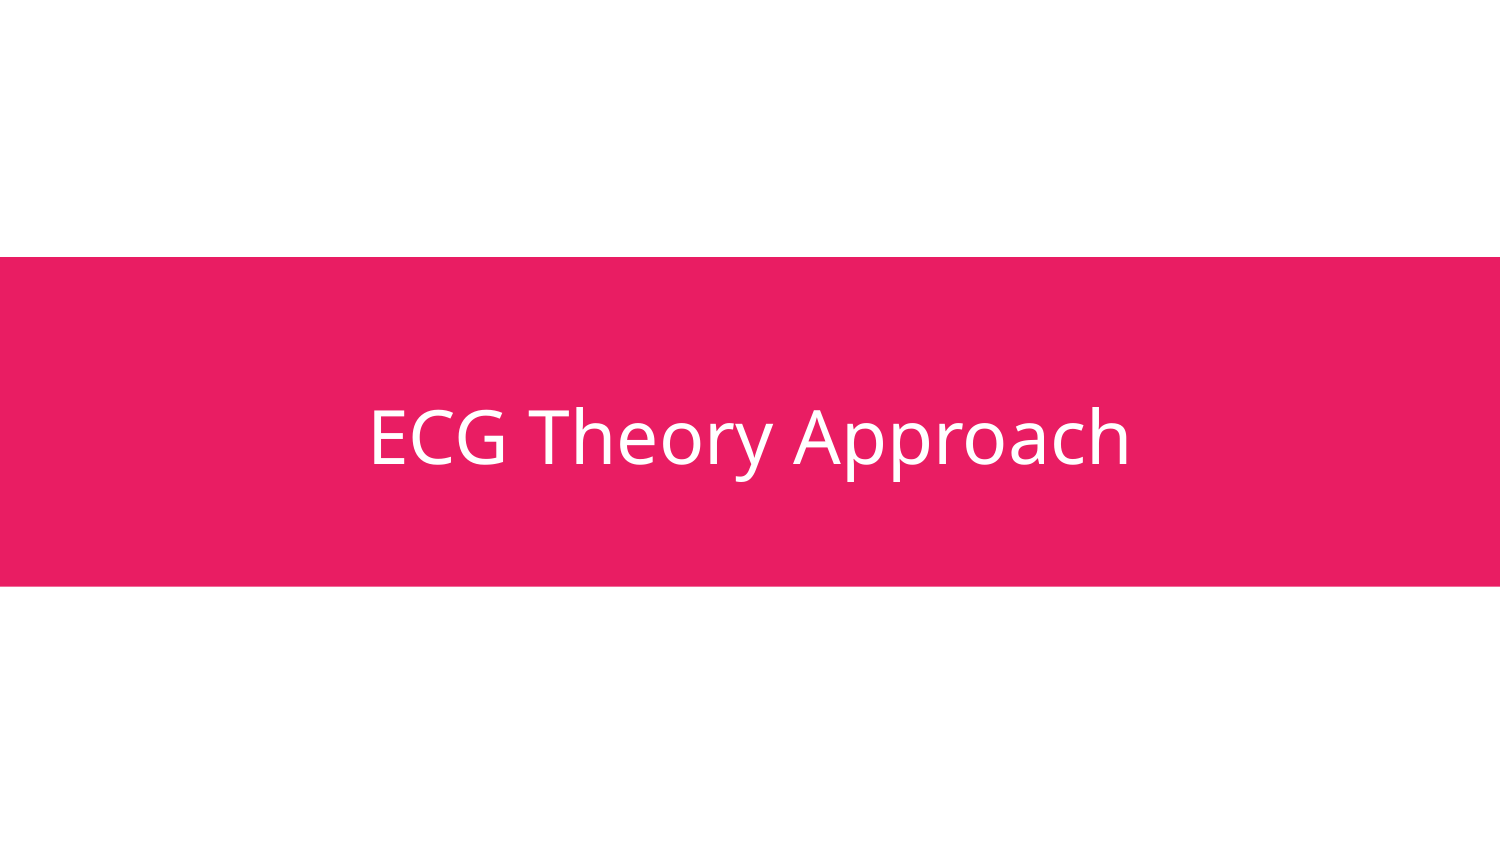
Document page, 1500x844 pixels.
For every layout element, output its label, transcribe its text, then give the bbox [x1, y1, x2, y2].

title ECG Theory Approach [70, 309, 1430, 559]
